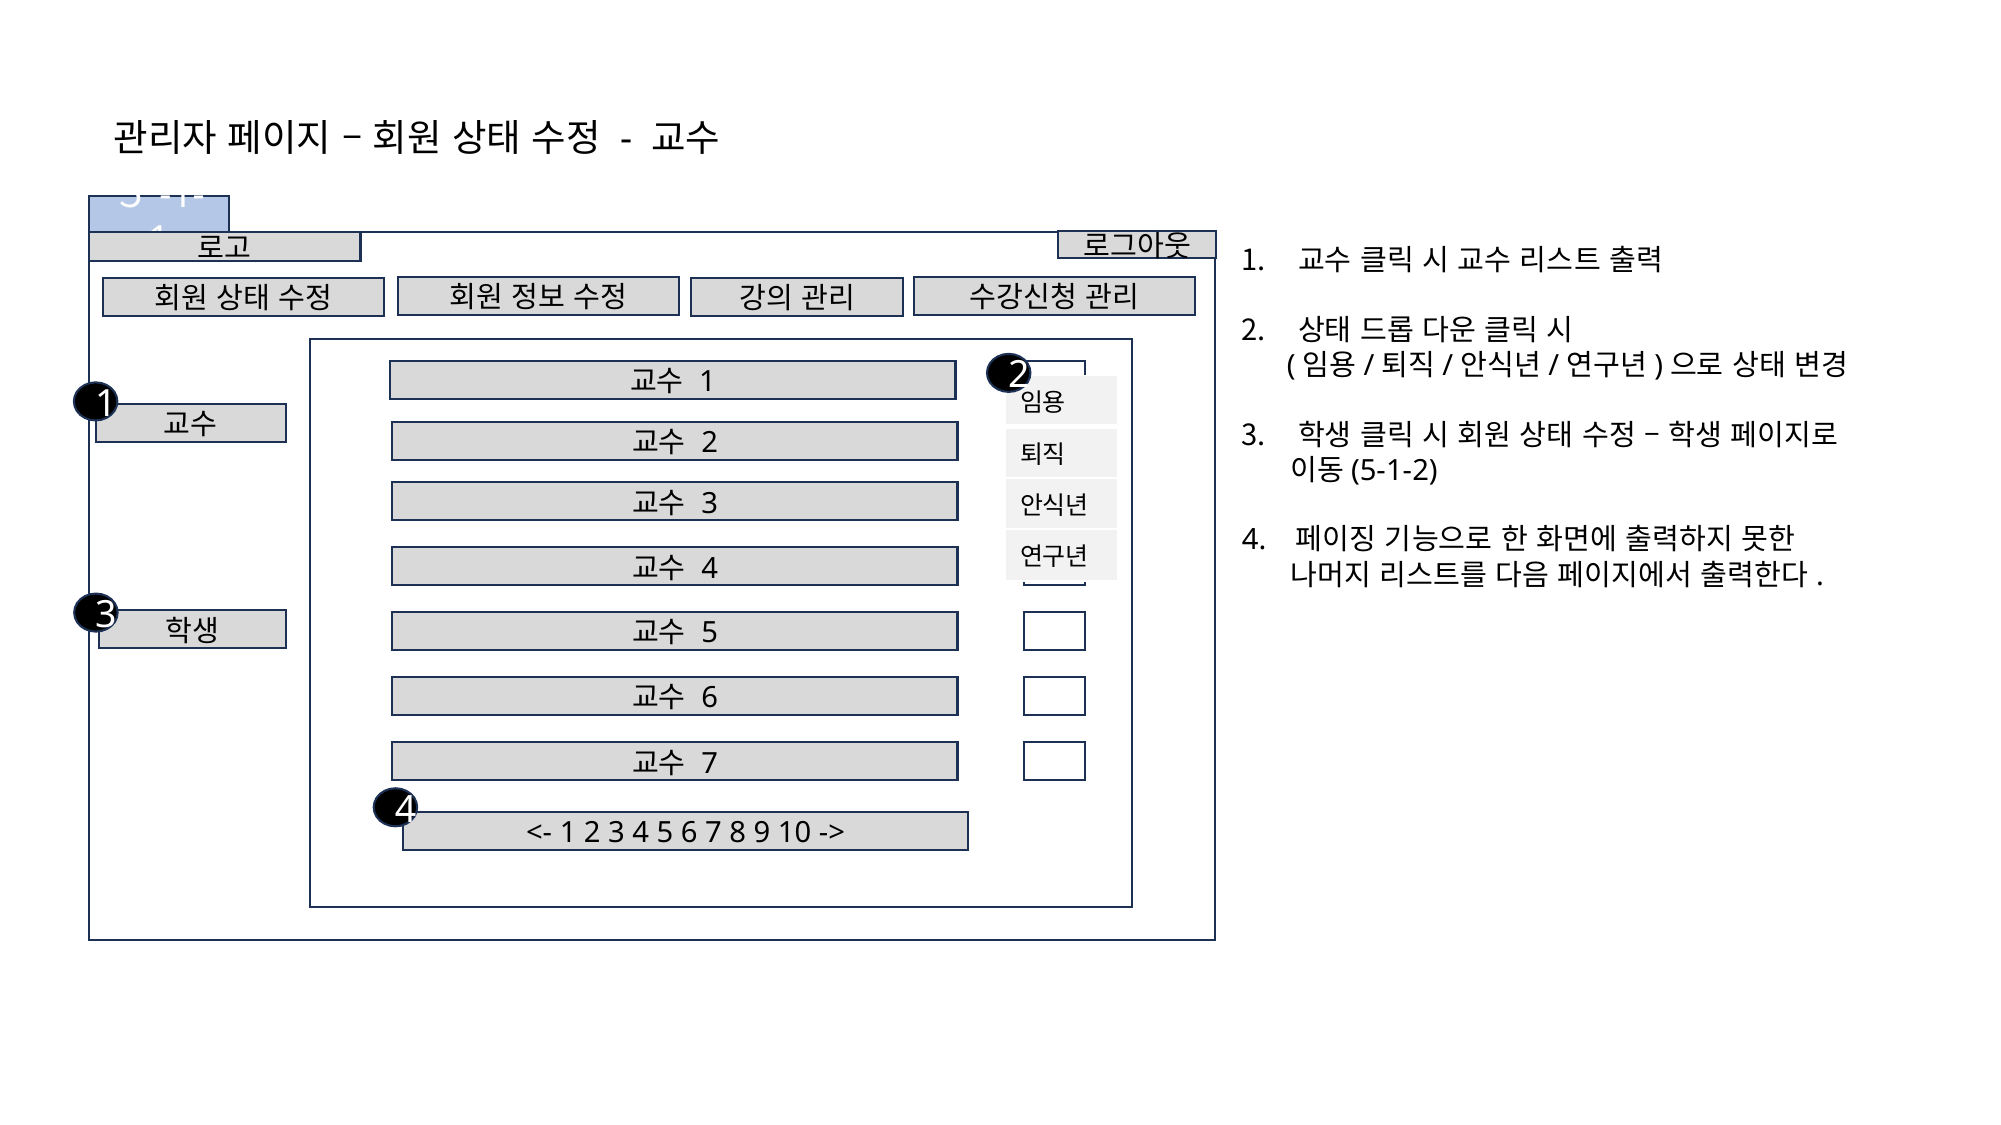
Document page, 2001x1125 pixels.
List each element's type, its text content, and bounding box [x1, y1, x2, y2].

table_cell 퇴직 [1006, 429, 1117, 477]
text_box 교수 5 [391, 611, 959, 651]
text_box 4 [372, 787, 419, 828]
text_box [1023, 676, 1086, 716]
text_box 2 [985, 352, 1032, 393]
table_cell 안식년 [1006, 479, 1117, 528]
text_box [1023, 611, 1086, 651]
text_box 교수 6 [391, 676, 959, 716]
text_box [1023, 741, 1086, 781]
text_box [88, 231, 1216, 941]
text_box 학생 [98, 609, 287, 649]
text_box 수강신청 관리 [913, 276, 1196, 316]
text_box 회원 정보 수정 [397, 276, 680, 316]
text_box [309, 338, 1133, 908]
text_box 로그아웃 [1057, 230, 1217, 259]
table_cell 연구년 [1006, 530, 1117, 580]
table_header 임용 [1006, 376, 1117, 424]
text_box 로고 [88, 231, 362, 262]
text_box 교수 3 [391, 481, 959, 521]
text_box [1023, 582, 1086, 586]
text_box 관리자 페이지 – 회원 상태 수정 - 교수 [99, 106, 735, 167]
text_box [1027, 360, 1086, 375]
text_box 교수 2 [391, 421, 959, 461]
text_box 교수 7 [391, 741, 959, 781]
text_box 교수 4 [391, 546, 959, 586]
text_box 교수 1 [389, 360, 957, 400]
text_box ５-1-1 [88, 195, 230, 231]
text_box 3 [73, 592, 119, 633]
text_box 강의 관리 [690, 277, 904, 317]
text_box 교수 [95, 403, 287, 443]
text_box 1 [72, 381, 119, 422]
text_box 회원 상태 수정 [102, 277, 385, 317]
text_box <- 1 2 3 4 5 6 7 8 9 10 -> [402, 811, 969, 851]
text_box 교수 클릭 시 교수 리스트 출력 상태 드롭 다운 클릭 시 (임용/퇴직/안식년/연구년)으로 상태 변경 학생 클릭 시 회원 상태 수정 – 학생 페이지로 이동(5-1-2) 4. 페이징 기능으로 한 화면에 출력하지 못한 나머지 리스트를 다음 페이지에서 출력한다. [1227, 233, 1963, 739]
